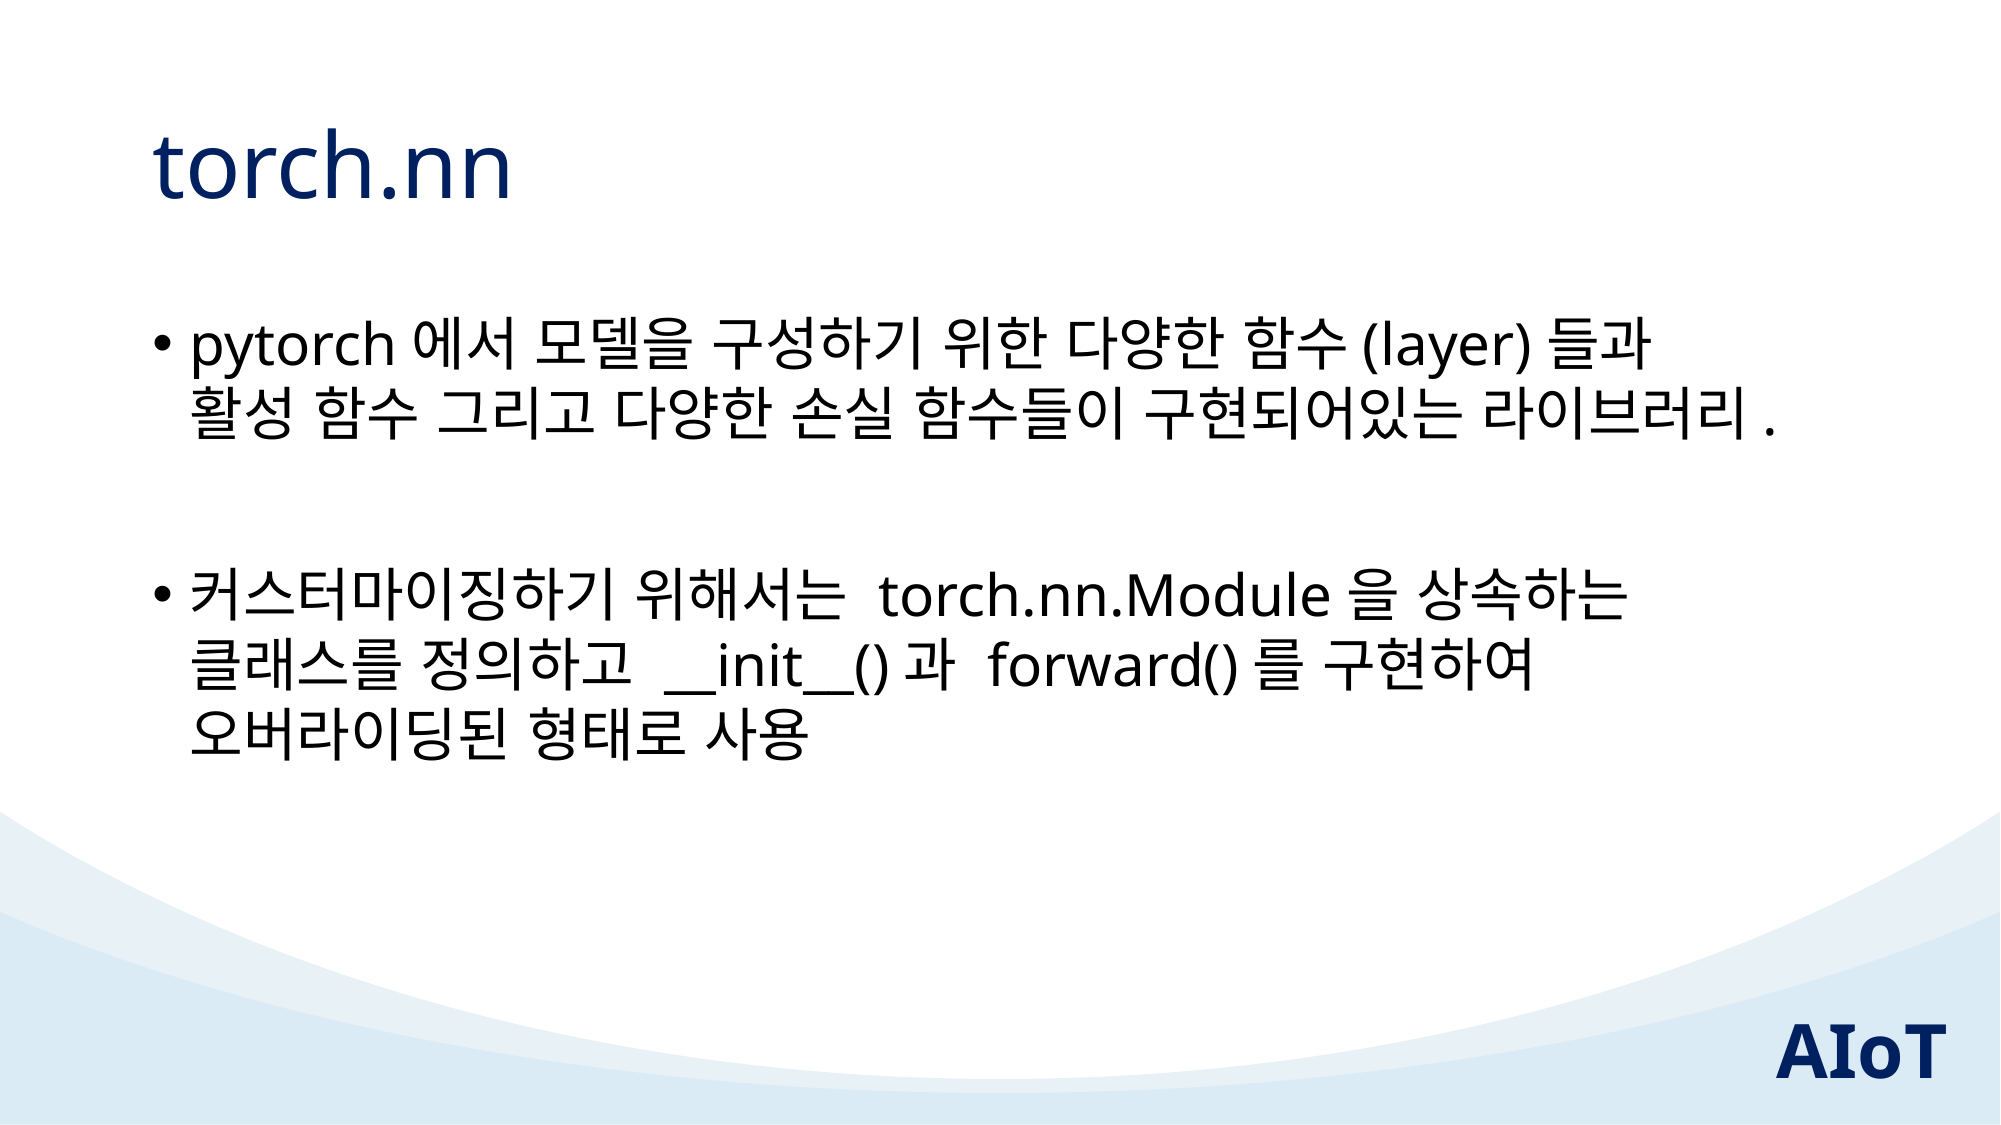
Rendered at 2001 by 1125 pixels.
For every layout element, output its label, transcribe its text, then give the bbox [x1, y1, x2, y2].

list pytorch에서 모델을 구성하기 위한 다양한 함수(layer)들과 활성 함수 그리고 다양한 손실 함수들이 구현되어있는 라이브러리. 커스터마이징하기 위해서는 torch.nn.Module을 상속하는 클래스를 정의하고 __init__()과 forward()를 구현하여 오버라이딩된 형태로 사용 [137, 299, 1941, 1014]
title torch.nn [137, 59, 1863, 278]
